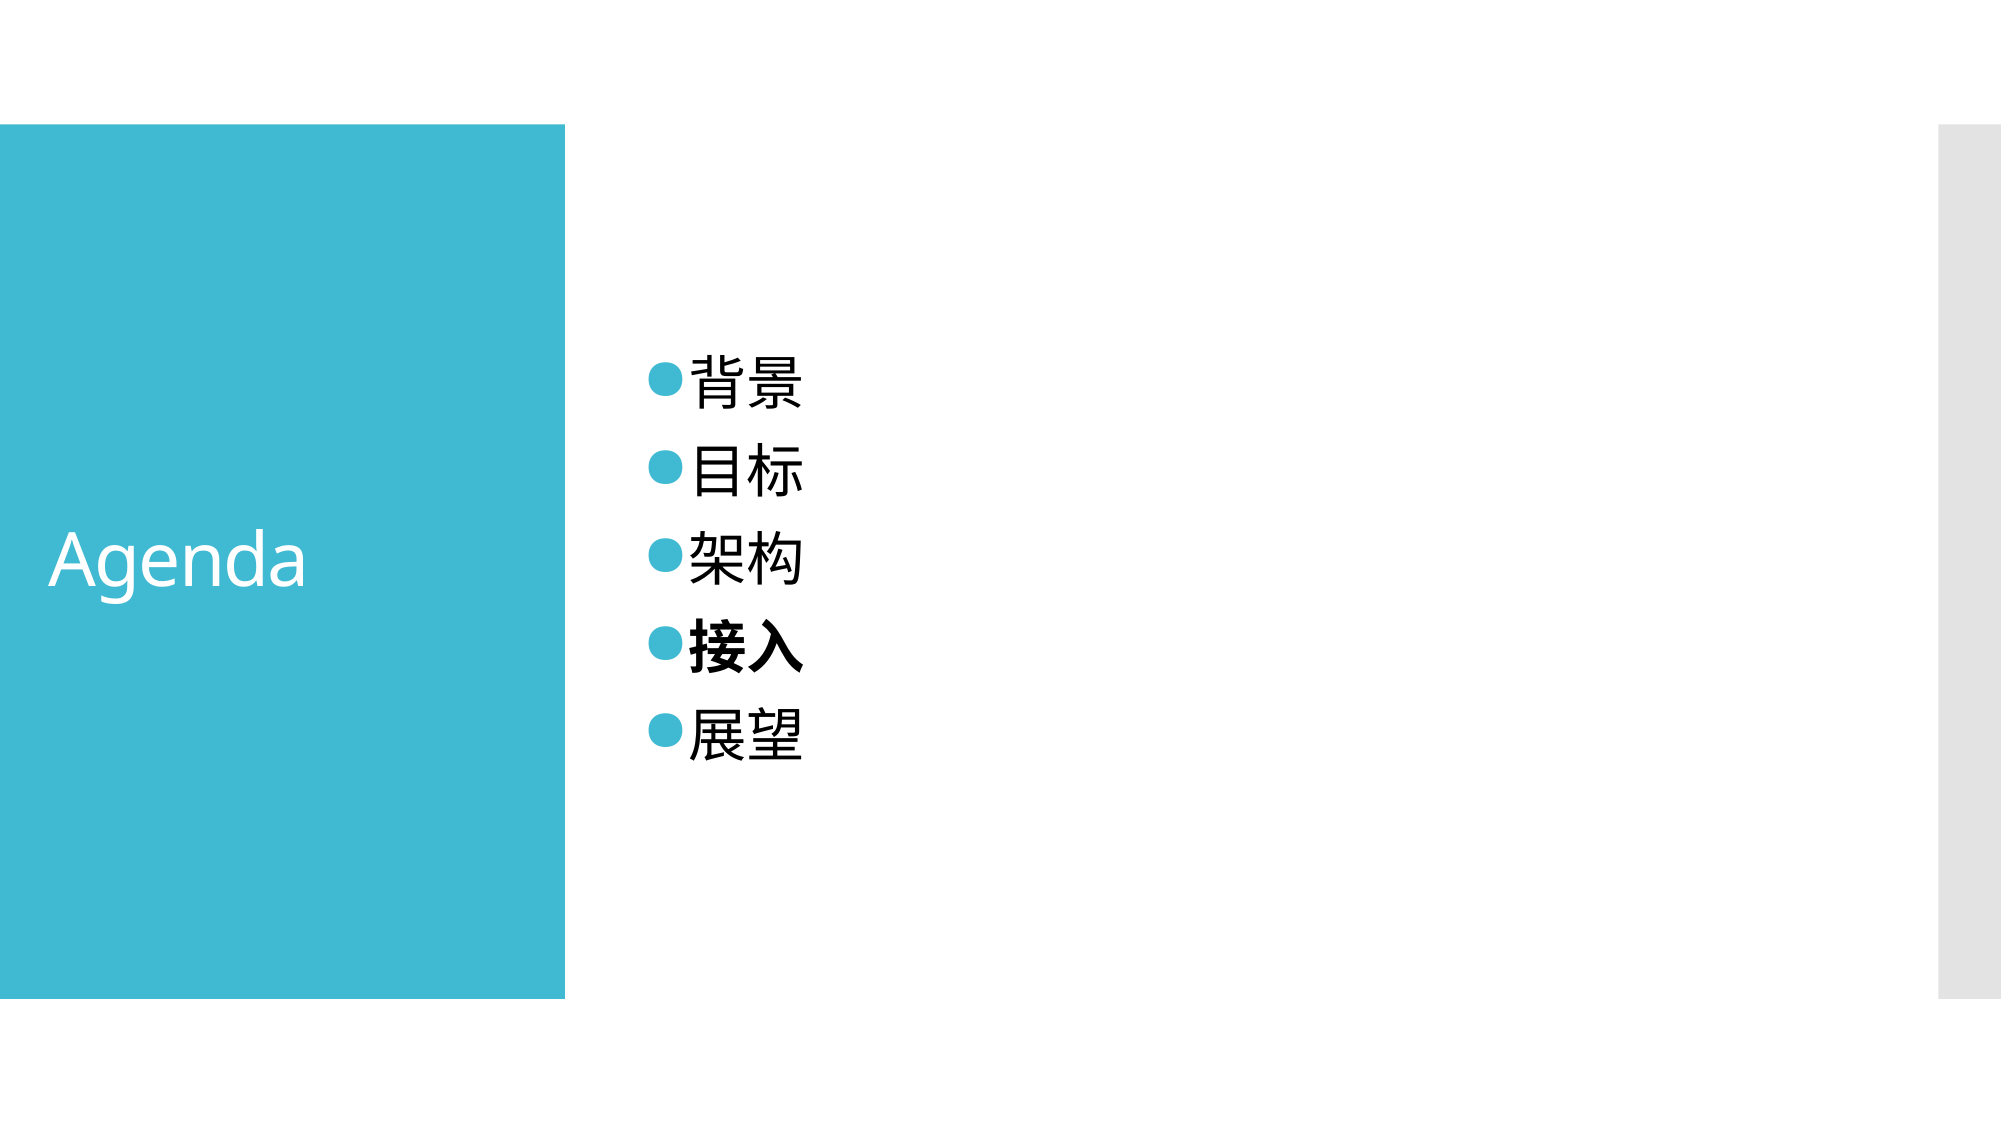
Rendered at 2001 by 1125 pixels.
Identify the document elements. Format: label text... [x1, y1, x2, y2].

list 背景 目标 架构 接入 展望 [634, 141, 1836, 983]
title Agenda [40, 183, 526, 940]
